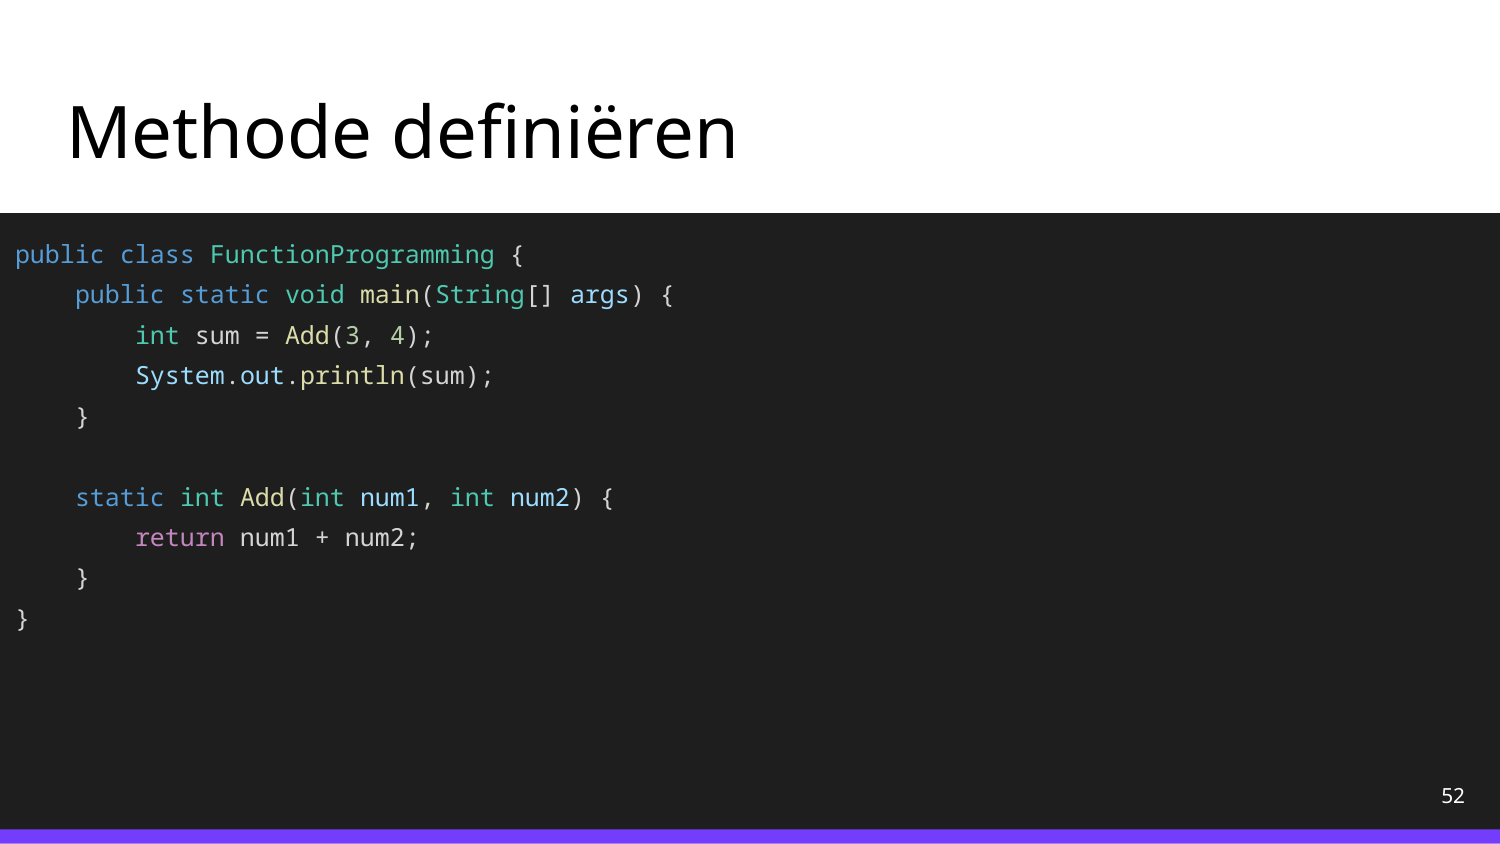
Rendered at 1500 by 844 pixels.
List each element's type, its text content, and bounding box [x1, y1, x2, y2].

text_box public class FunctionProgramming { public static void main(String[] args) { int sum = Add(3, 4); System.out.println(sum); } static int Add(int num1, int num2) { return num1 + num2; } } [0, 213, 1500, 830]
slide_number ‹#› [1389, 764, 1480, 830]
title Methode definiëren [51, 51, 1449, 189]
